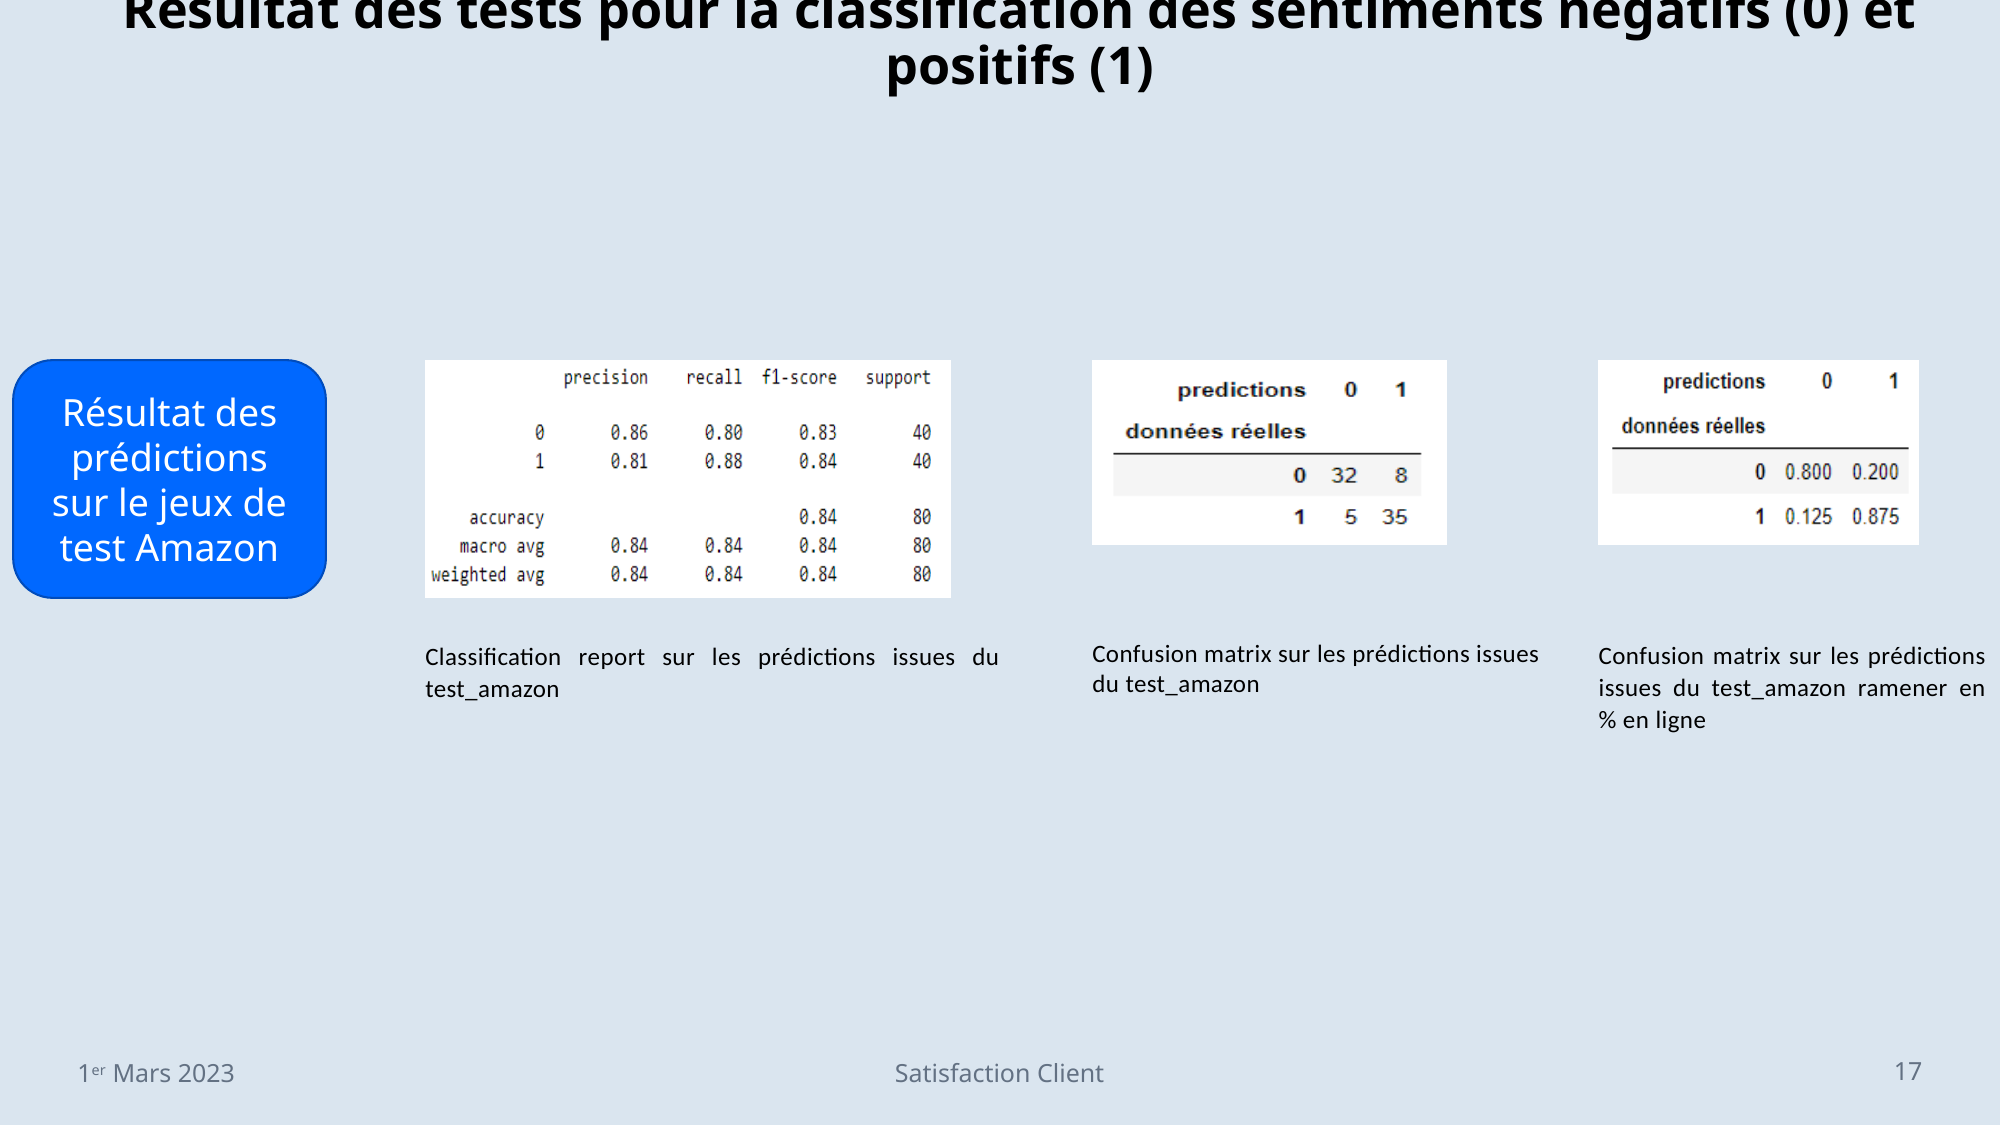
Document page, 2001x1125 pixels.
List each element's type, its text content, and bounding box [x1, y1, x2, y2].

text_box Confusion matrix sur les prédictions issues du test_amazon [1092, 637, 1560, 695]
picture [1092, 360, 1447, 545]
text_box Confusion matrix sur les prédictions issues du test_amazon ramener en % en ligne [1598, 637, 1987, 725]
slide_number 17 [1487, 1042, 1938, 1103]
picture [1598, 360, 1919, 545]
footer Satisfaction Client [662, 1042, 1338, 1103]
picture [425, 360, 951, 598]
text_box Résultat des prédictions sur le jeux de test Amazon [12, 359, 327, 599]
text_box Classification report sur les prédictions issues du test_amazon [425, 638, 1002, 699]
title Résultat des tests pour la classification des sentiments négatifs (0) et positifs (1) [82, 12, 1973, 104]
slide_number 1er Mars 2023 [62, 1042, 513, 1103]
